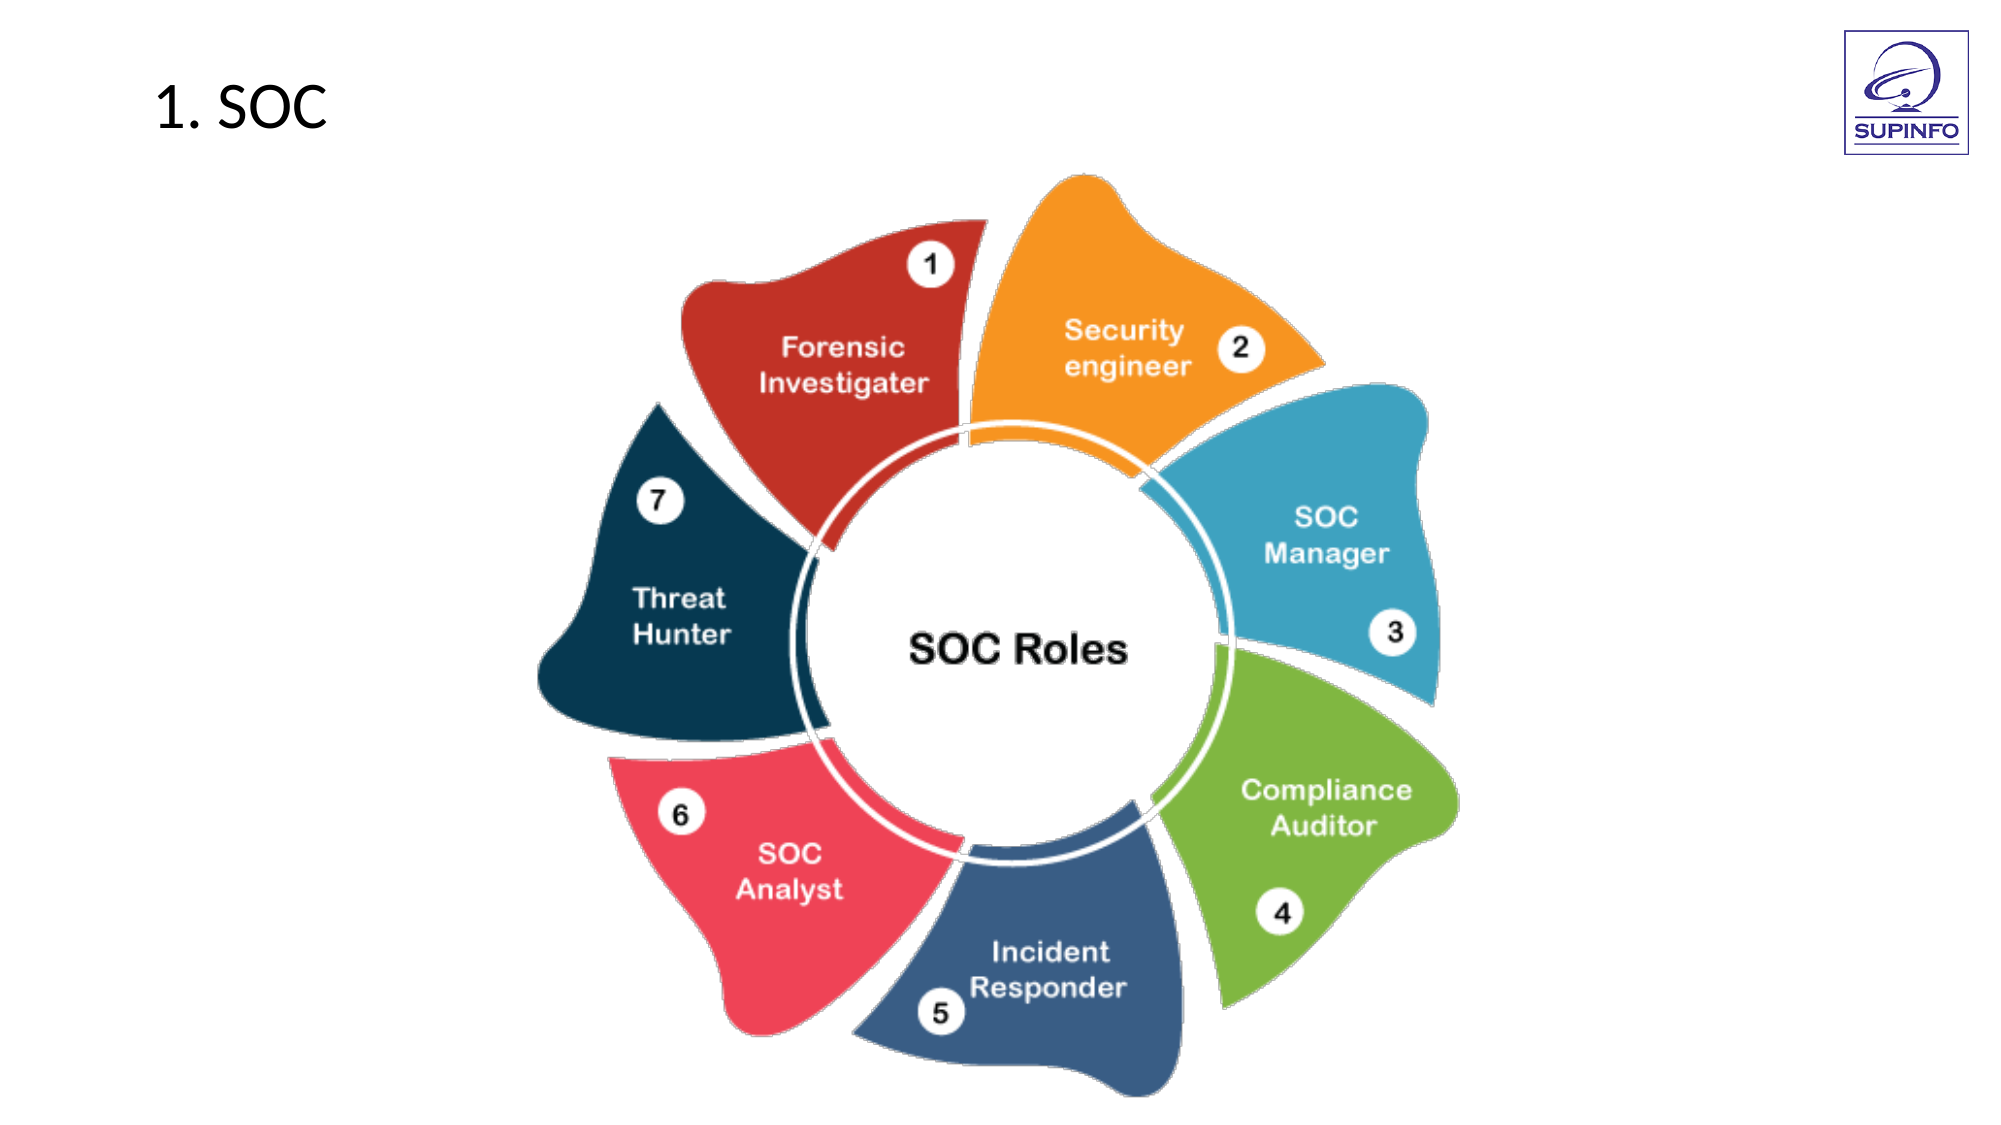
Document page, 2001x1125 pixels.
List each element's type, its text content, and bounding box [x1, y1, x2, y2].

picture [1844, 30, 1969, 155]
picture [515, 164, 1485, 1107]
list 1. SOC [137, 63, 1862, 157]
